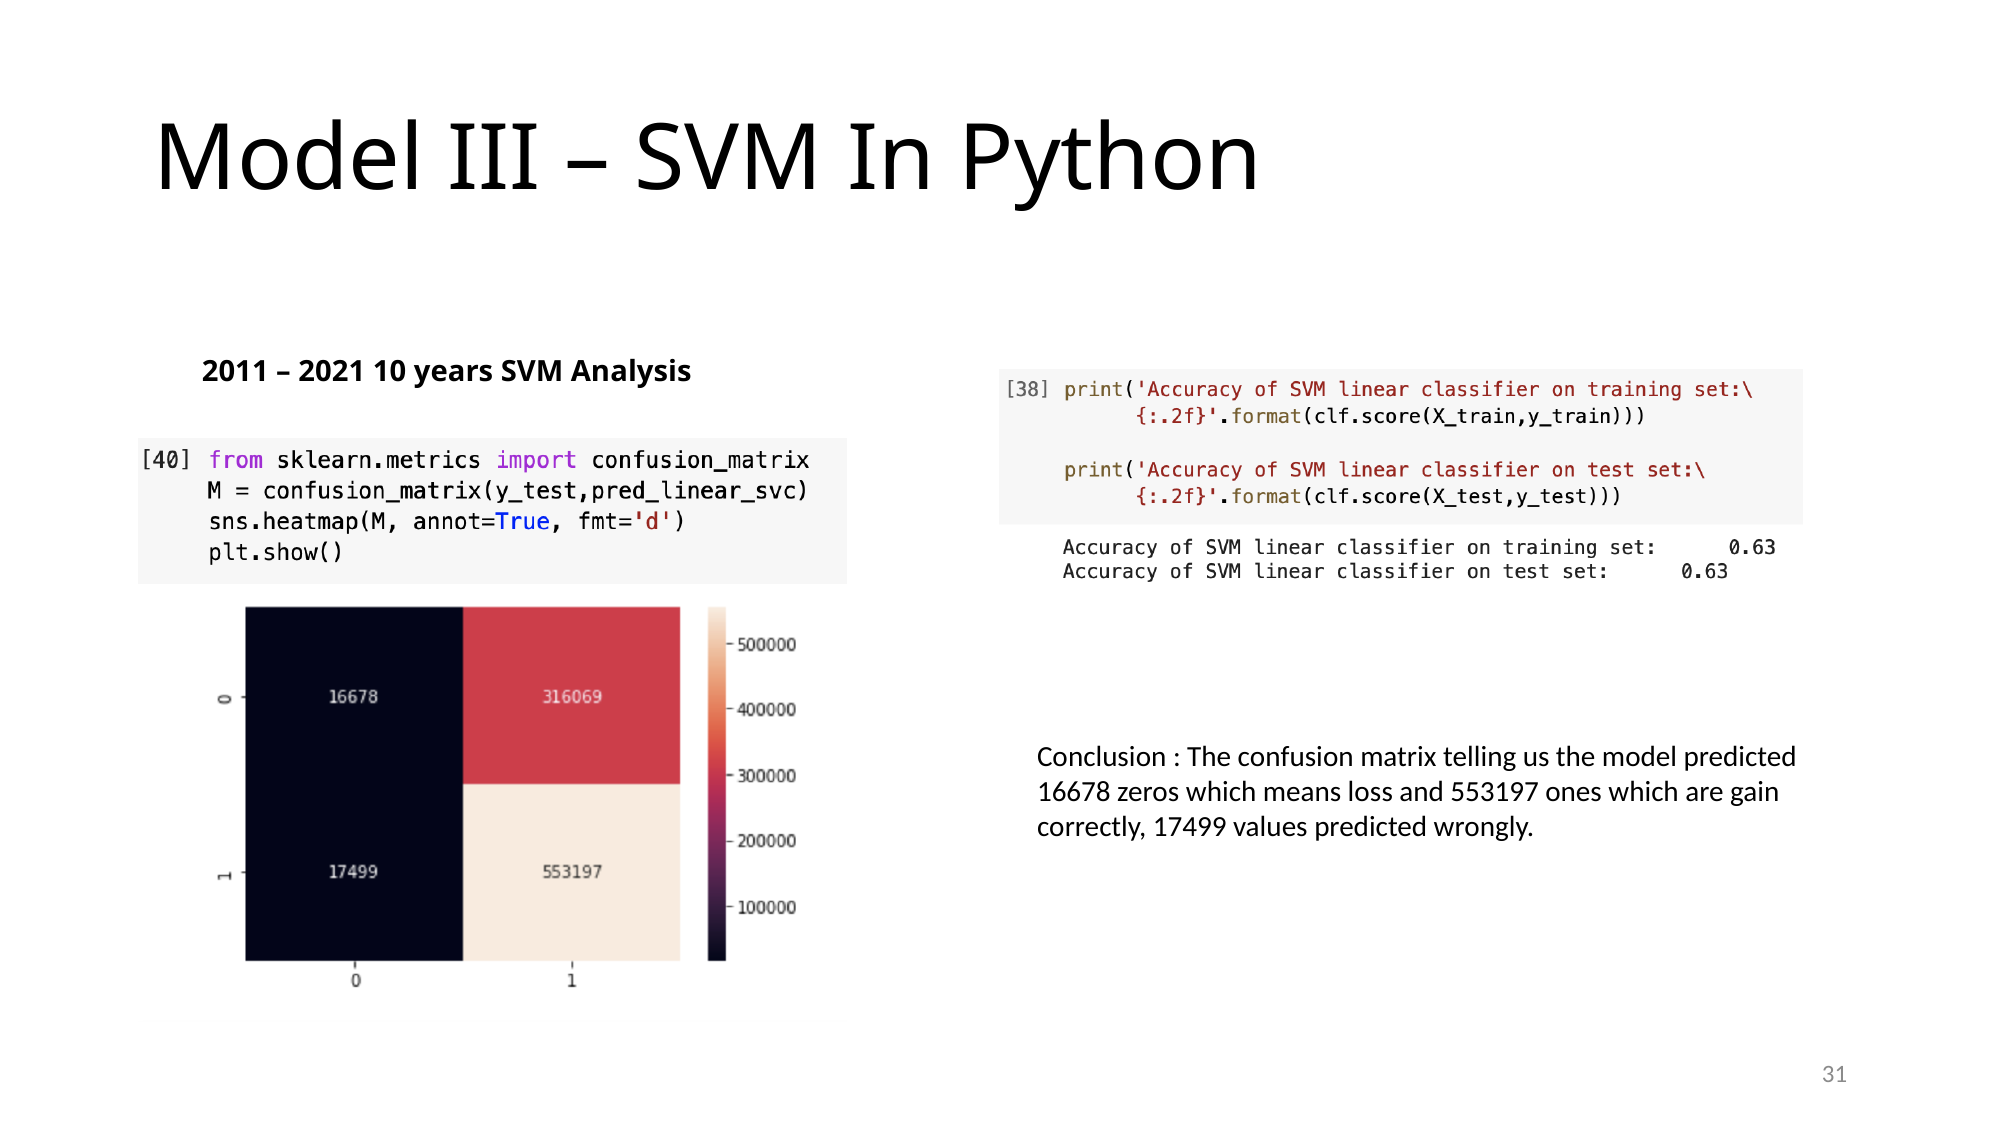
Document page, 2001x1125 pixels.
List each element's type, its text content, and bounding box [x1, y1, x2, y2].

text_box 2011 – 2021 10 years SVM Analysis [186, 344, 783, 395]
text_box Conclusion : The confusion matrix telling us the model predicted 16678 zeros which means loss and 553197 ones which are gain correctly, 17499 values predicted wrongly. [1022, 729, 1826, 850]
title Model III – SVM In Python [138, 103, 1863, 243]
picture [999, 369, 1803, 589]
picture [138, 438, 847, 1022]
slide_number 31 [1412, 1042, 1863, 1103]
